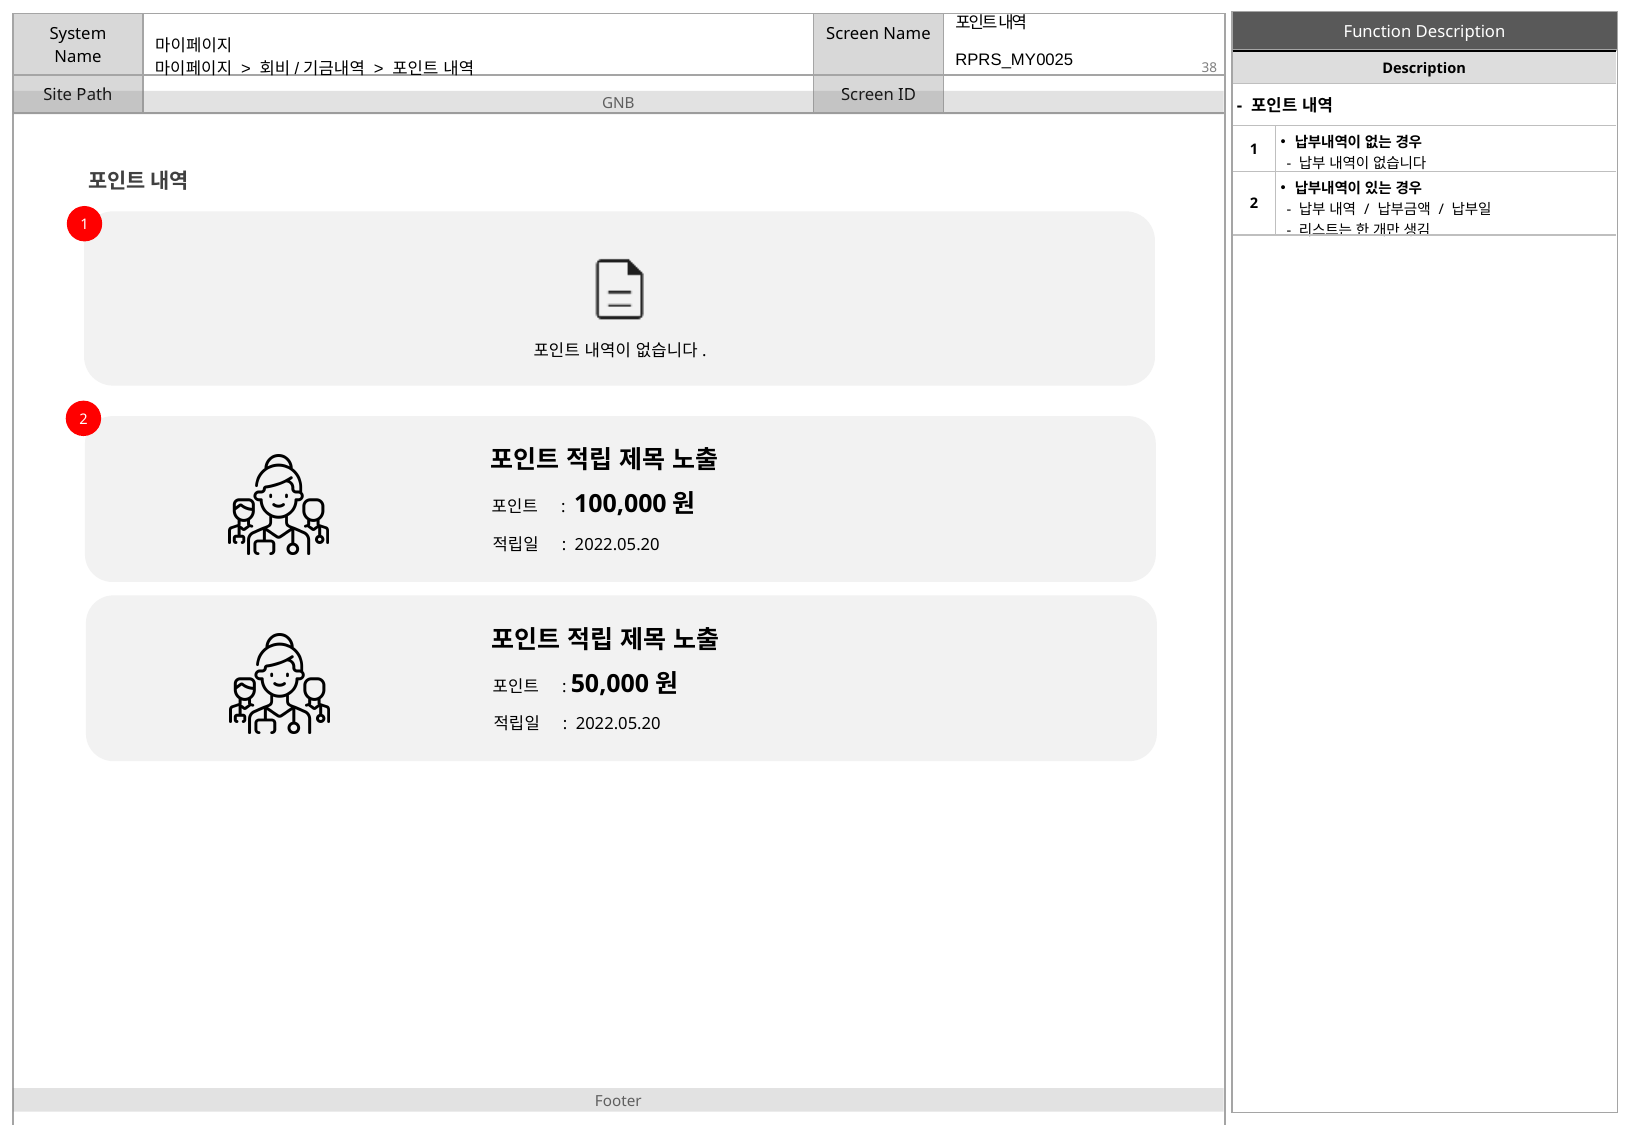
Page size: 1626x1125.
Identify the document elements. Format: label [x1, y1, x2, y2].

text_box [66, 205, 1158, 388]
table_cell [1276, 126, 1616, 171]
text_box [73, 148, 500, 201]
text_box [83, 593, 1159, 764]
picture [227, 454, 329, 555]
title [143, 52, 813, 87]
table_cell [1233, 84, 1616, 125]
table_header [1233, 52, 1616, 83]
picture [228, 633, 330, 735]
picture [580, 250, 660, 329]
text_box [65, 400, 1158, 585]
table_cell [1233, 172, 1275, 234]
table_cell [1276, 172, 1616, 234]
list [943, 14, 1227, 87]
table_cell [1233, 126, 1275, 171]
